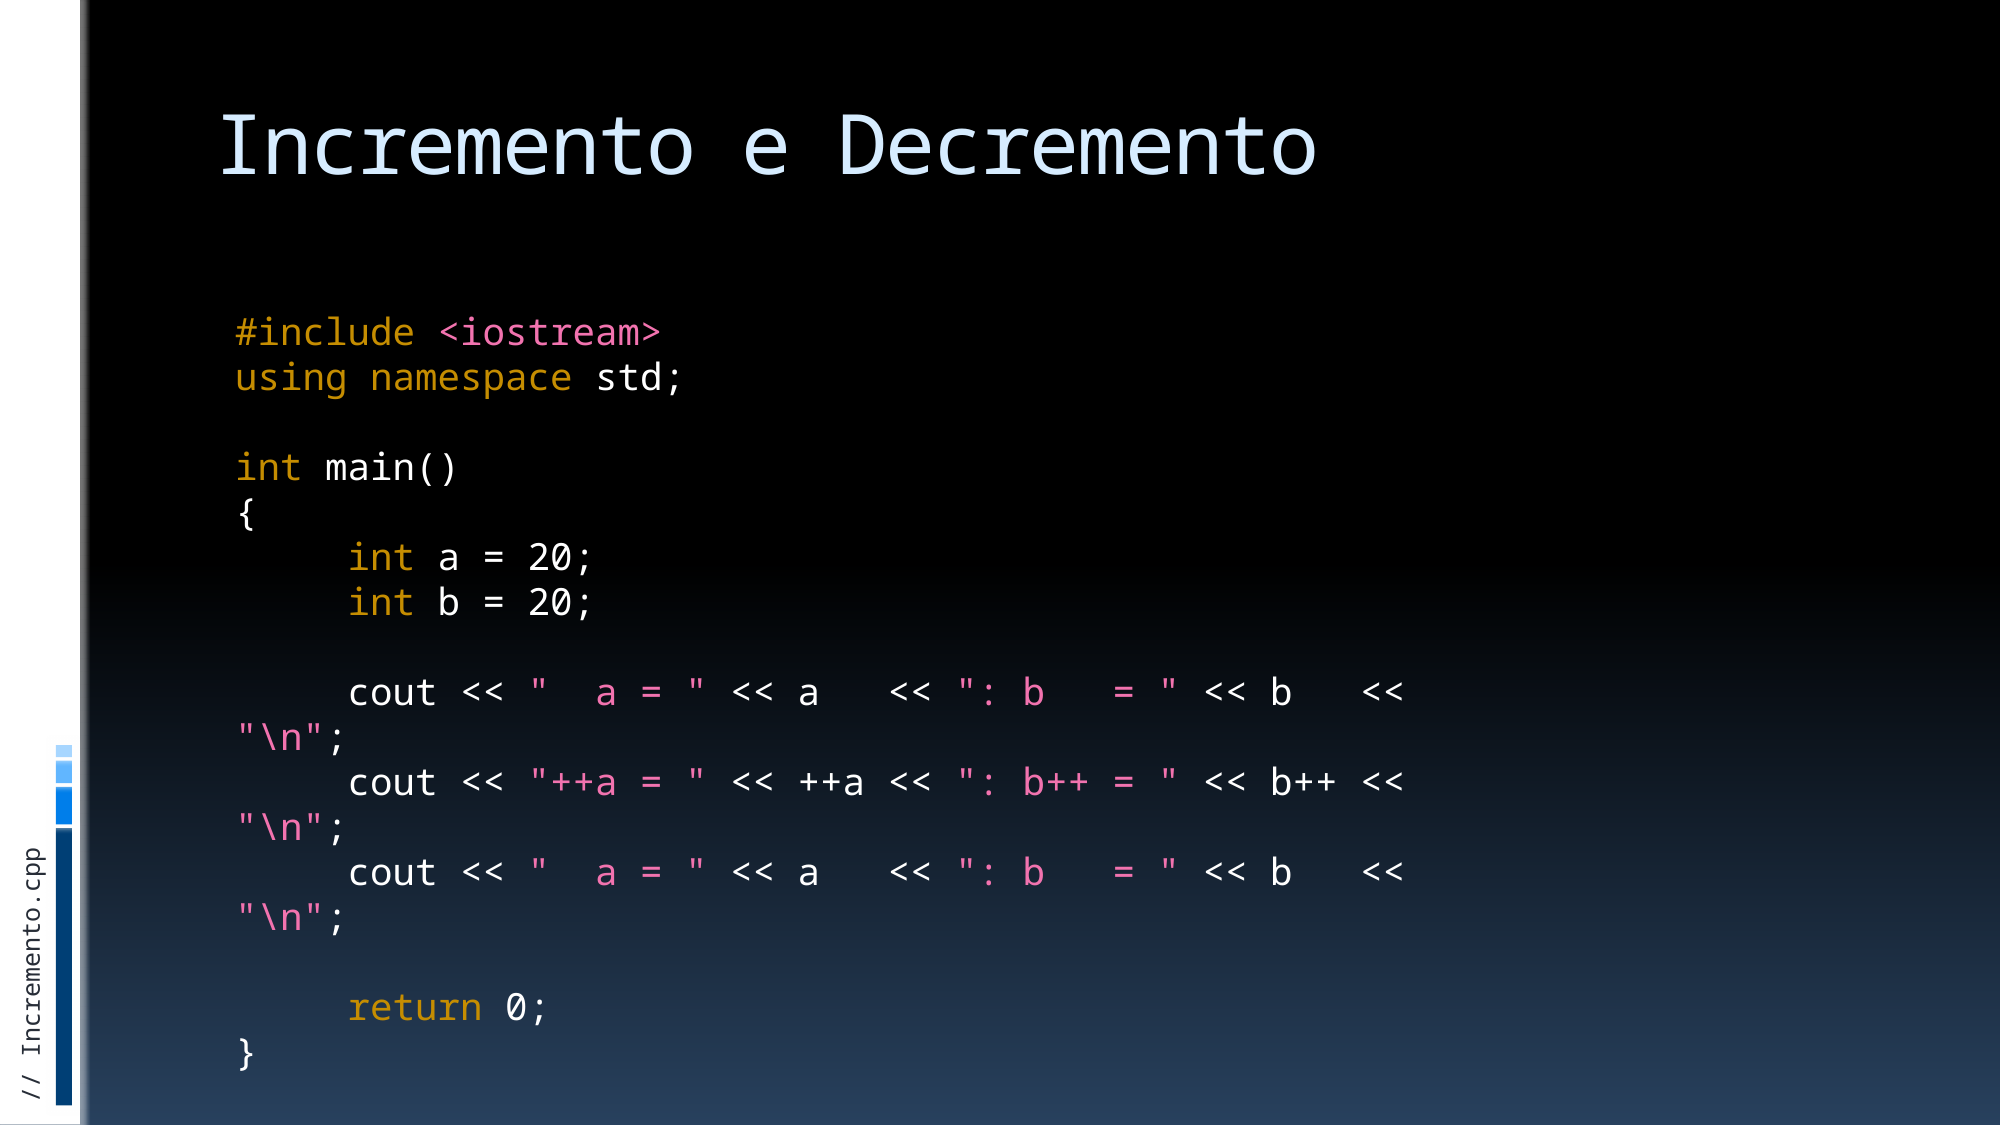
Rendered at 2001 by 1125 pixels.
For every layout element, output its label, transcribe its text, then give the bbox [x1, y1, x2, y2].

text_box #include <iostream> using namespace std; int main() { int a = 20; int b = 20; cout << " a = " << a << ": b = " << b << "\n"; cout << "++a = " << ++a << ": b++ = " << b++ << "\n"; cout << " a = " << a << ": b = " << b << "\n"; return 0; } [220, 300, 1475, 1081]
text_box // Incremento.cpp [7, 822, 53, 1118]
title Incremento e Decremento [200, 83, 1900, 234]
